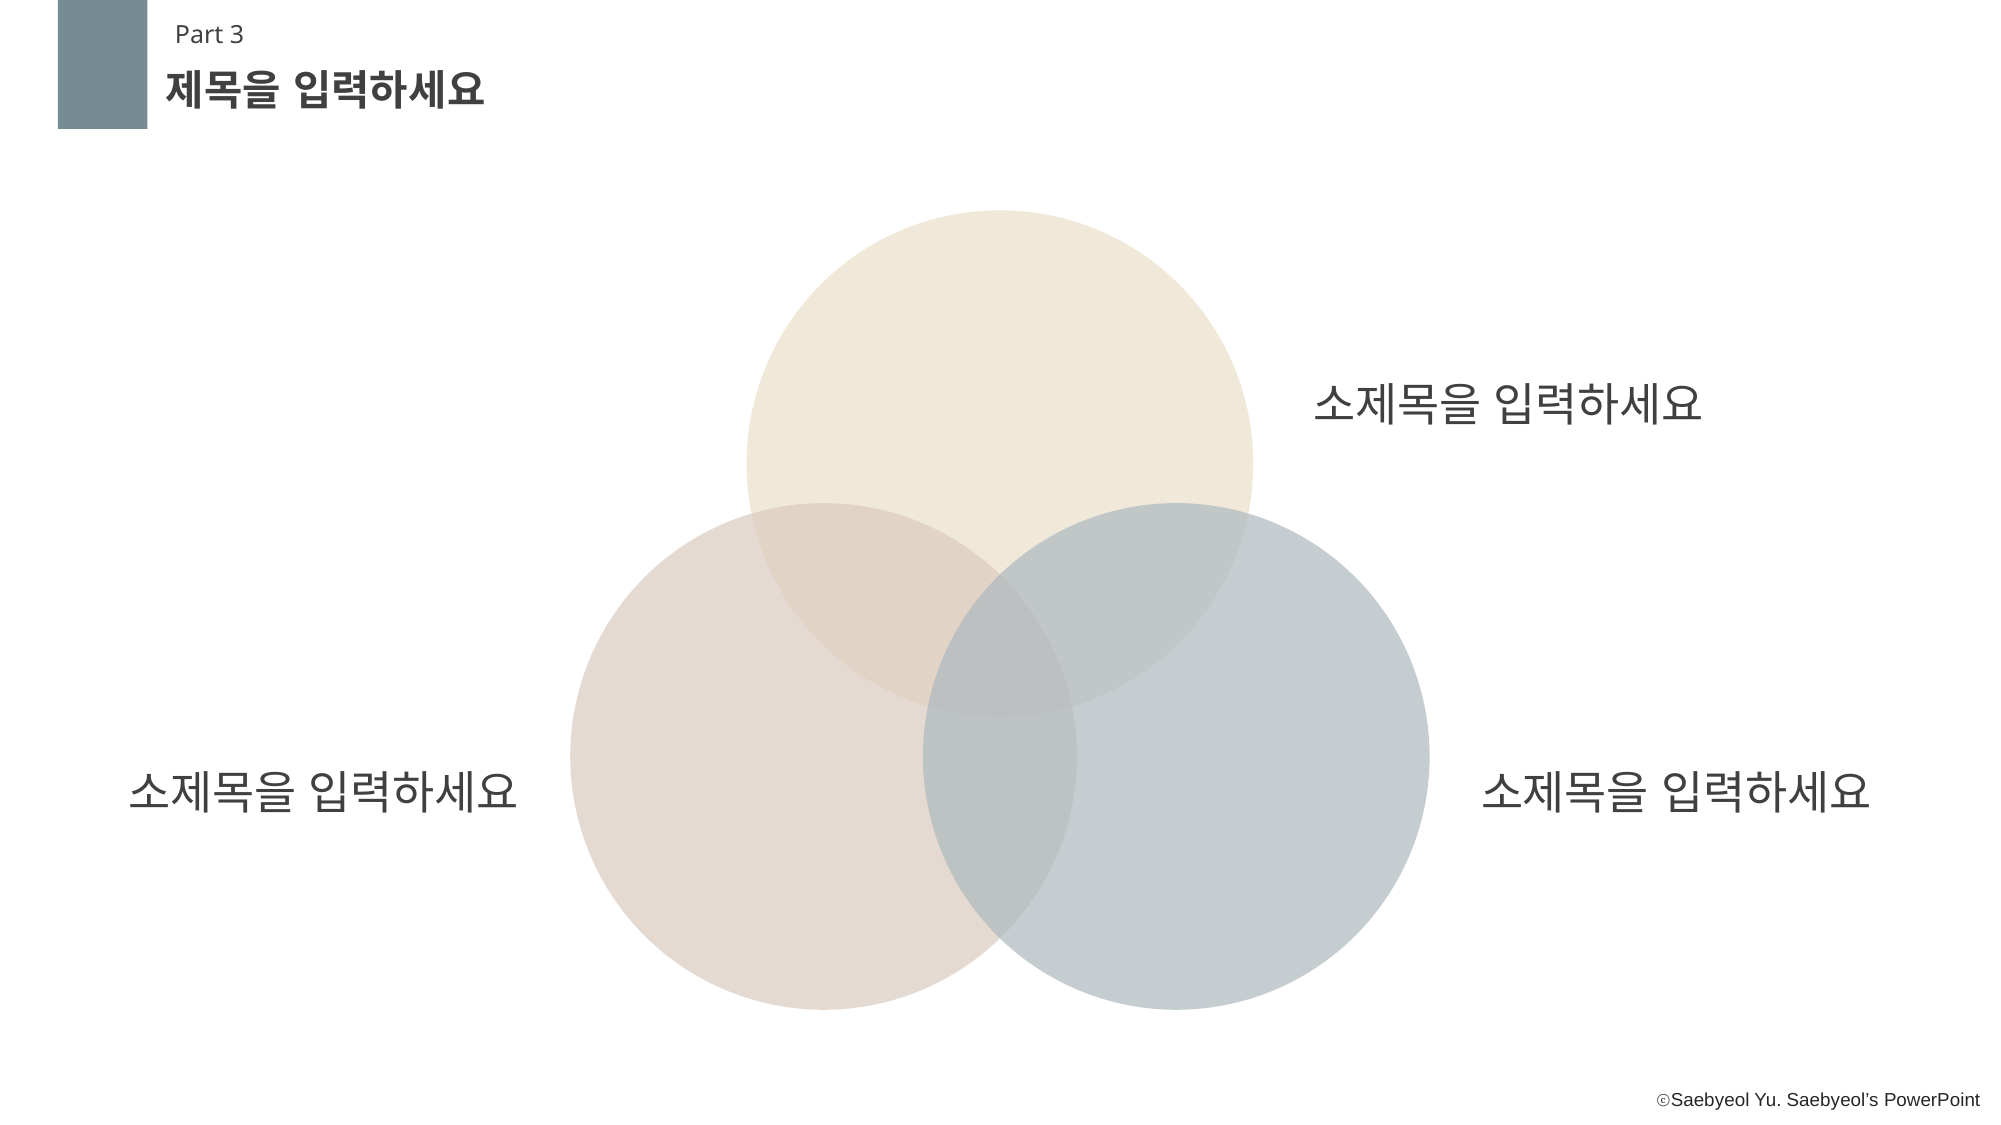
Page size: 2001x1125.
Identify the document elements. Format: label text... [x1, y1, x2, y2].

text_box 소제목을 입력하세요 [1296, 368, 1720, 439]
text_box [57, 0, 148, 130]
text_box 소제목을 입력하세요 [111, 756, 536, 827]
text_box 소제목을 입력하세요 [1464, 756, 1888, 827]
text_box 제목을 입력하세요 [151, 56, 501, 122]
text_box [569, 502, 1000, 1011]
text_box [921, 502, 1431, 1011]
text_box Part 3 [160, 10, 260, 56]
text_box [745, 209, 1255, 572]
